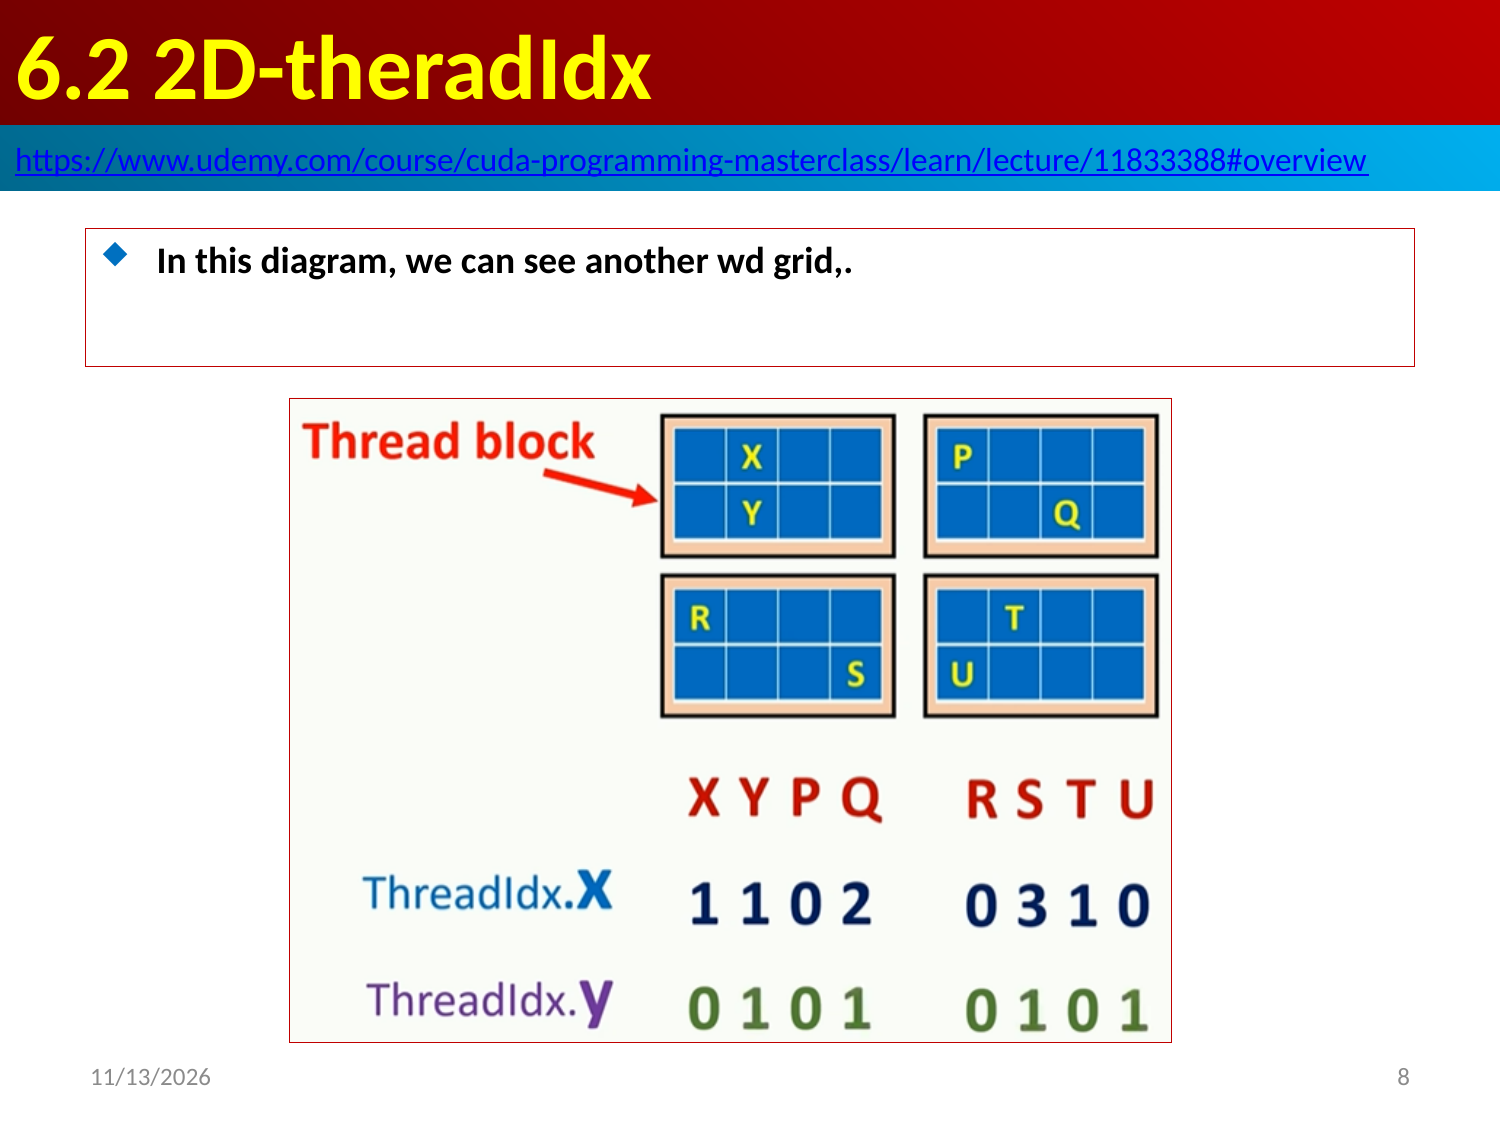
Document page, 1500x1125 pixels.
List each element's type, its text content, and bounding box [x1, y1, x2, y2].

picture [289, 397, 1172, 1043]
title 6.2 2D-theradIdx [0, 0, 1500, 125]
slide_number 8 [1074, 1042, 1425, 1109]
subtitle In this diagram, we can see another wd grid,. [85, 228, 1415, 367]
text_box https://www.udemy.com/course/cuda-programming-masterclass/learn/lecture/11833388#overview [0, 125, 1500, 191]
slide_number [75, 1042, 425, 1109]
